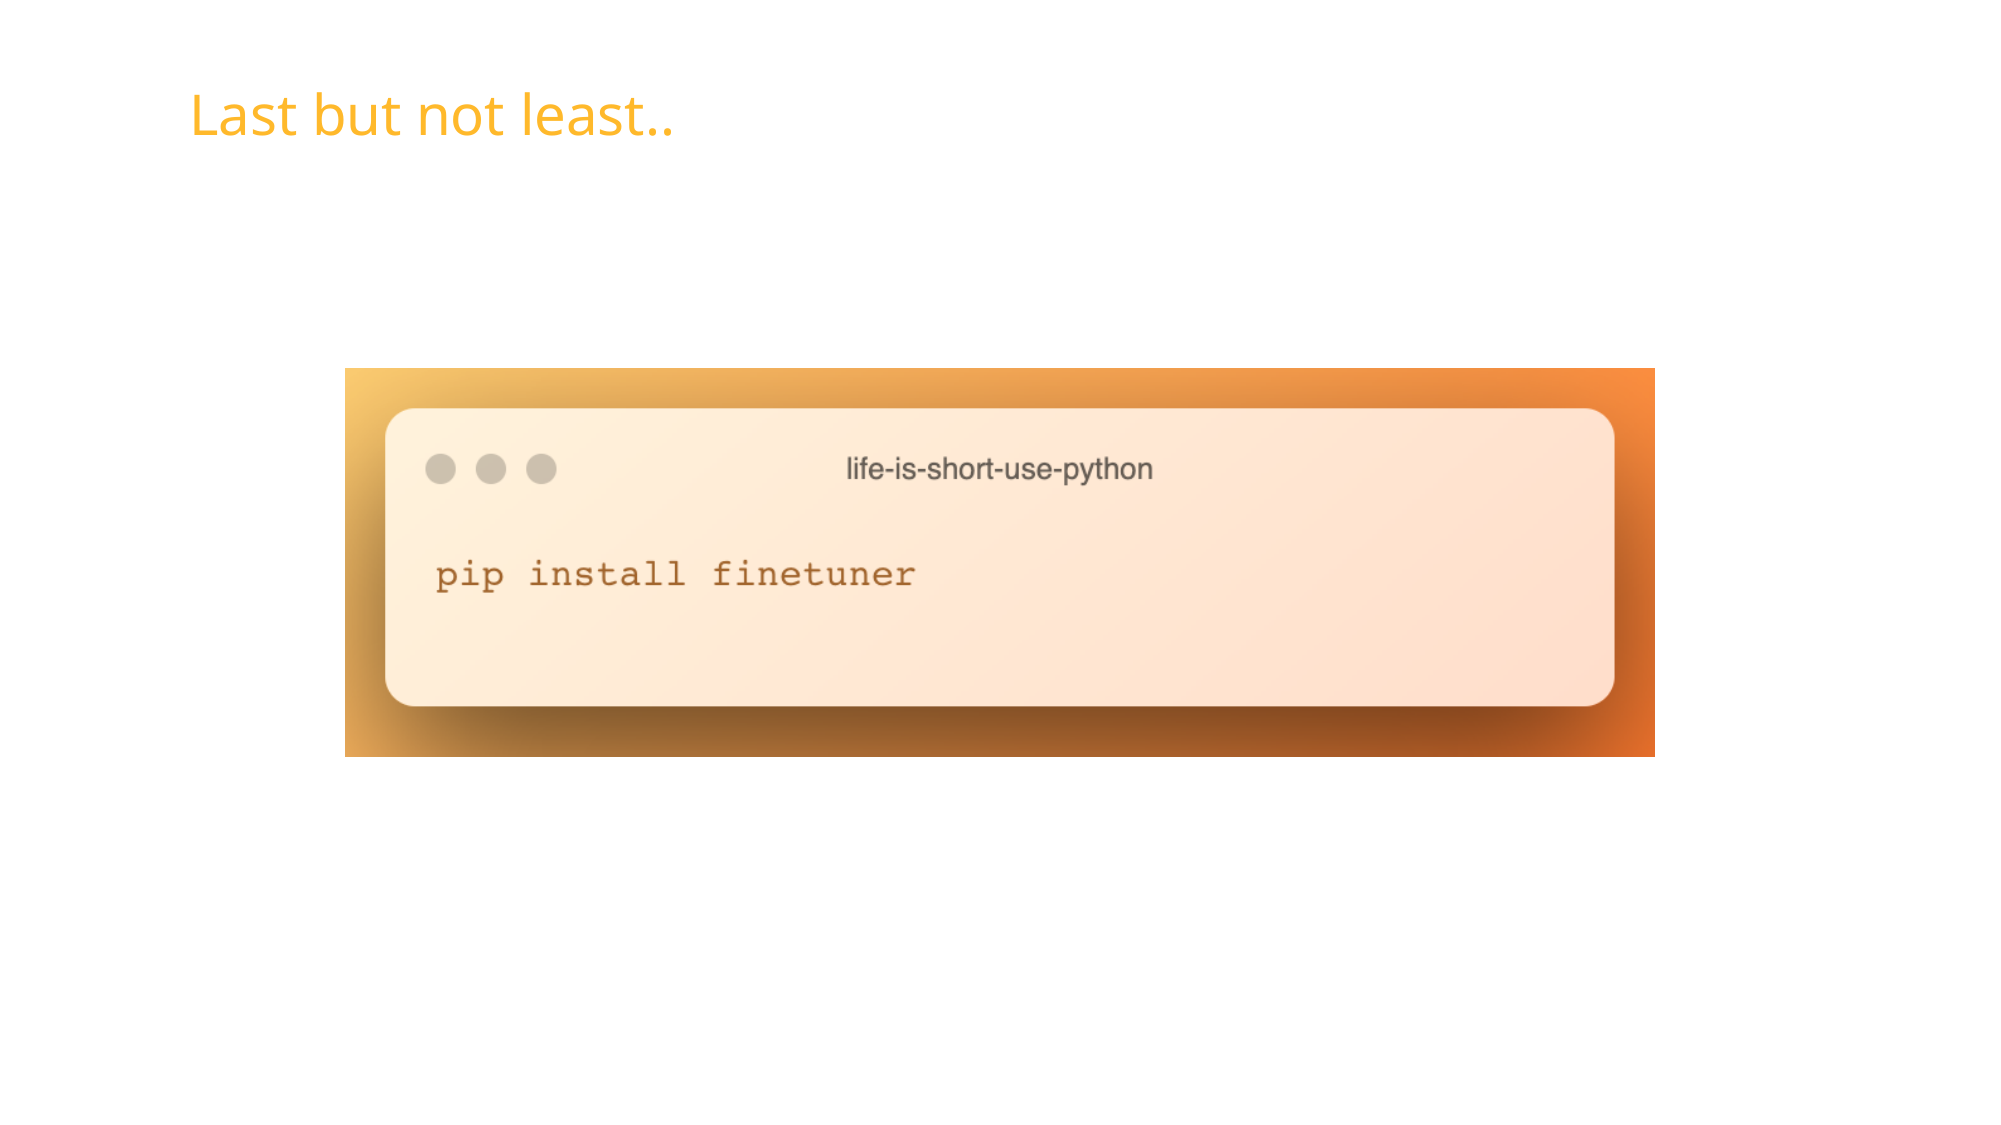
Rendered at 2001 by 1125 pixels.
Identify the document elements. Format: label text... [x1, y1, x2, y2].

title Last but not least.. [3, 87, 861, 139]
picture [345, 368, 1655, 757]
